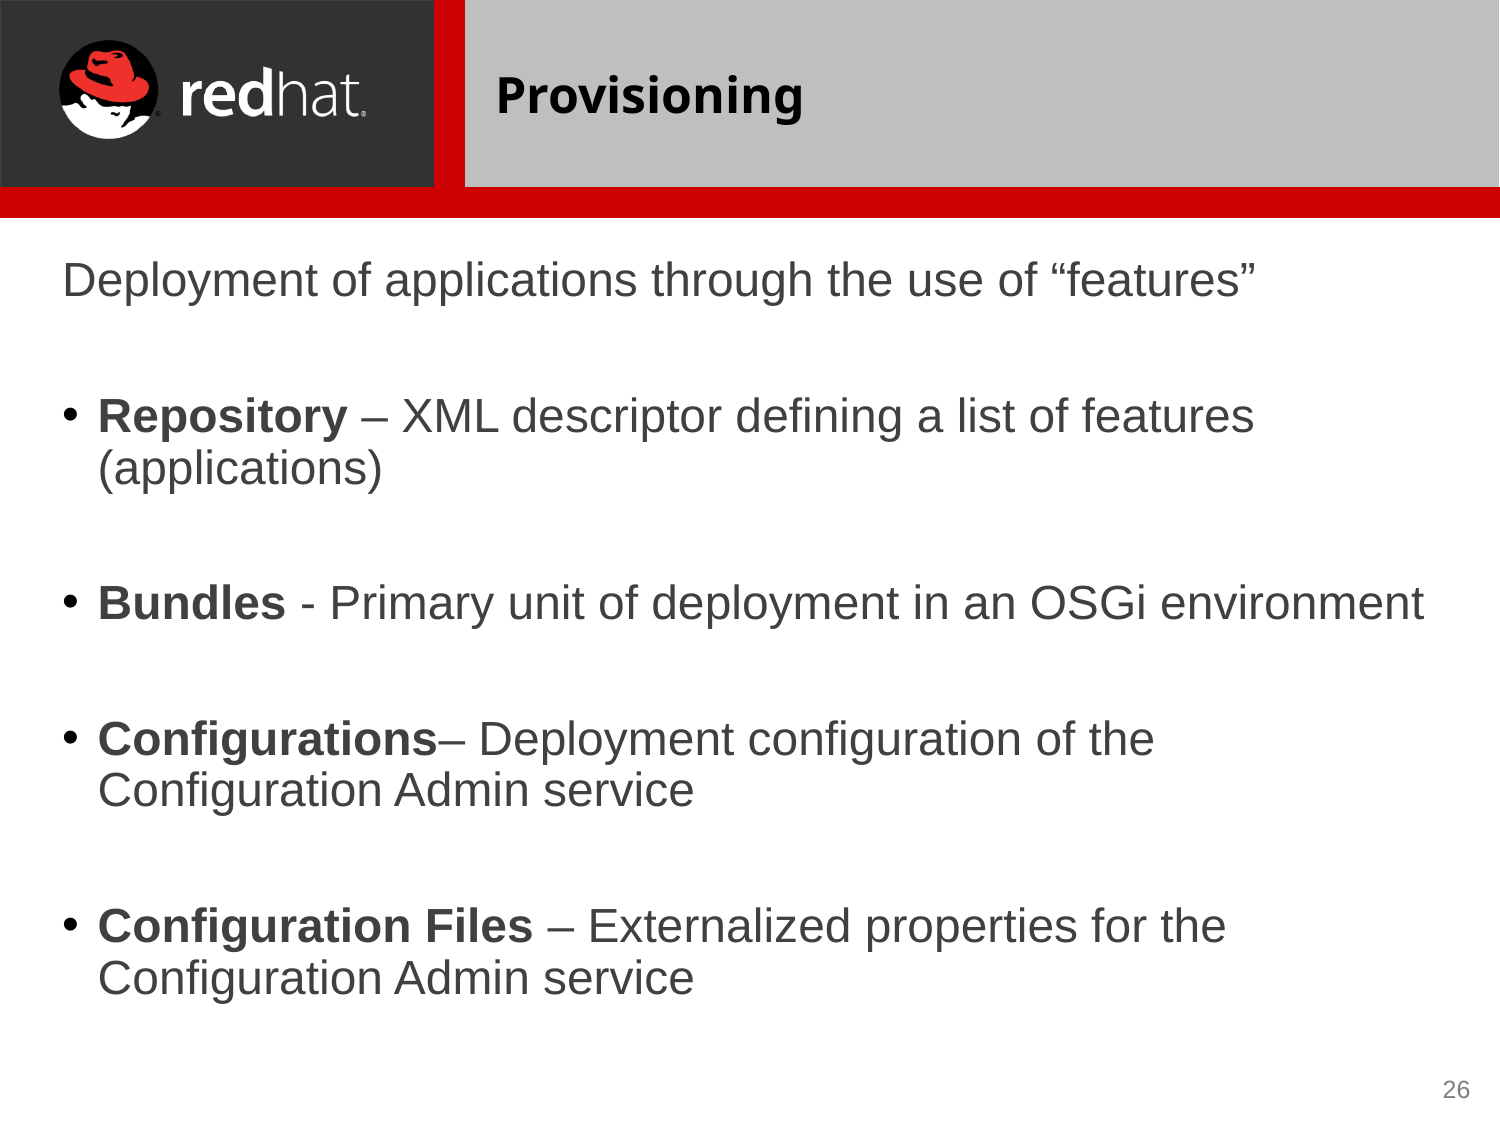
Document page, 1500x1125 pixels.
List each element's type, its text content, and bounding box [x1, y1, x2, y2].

title Provisioning [465, 0, 1500, 188]
picture [37, 37, 388, 143]
list Deployment of applications through the use of “features” Repository – XML descriptor defining a list of features (applications) Bundles - Primary unit of deployment in an OSGi environment Configurations– Deployment configuration of the Configuration Admin service Configuration Files – Externalized properties for the Configuration Admin service [52, 247, 1447, 1045]
slide_number 26 [1317, 1066, 1486, 1112]
